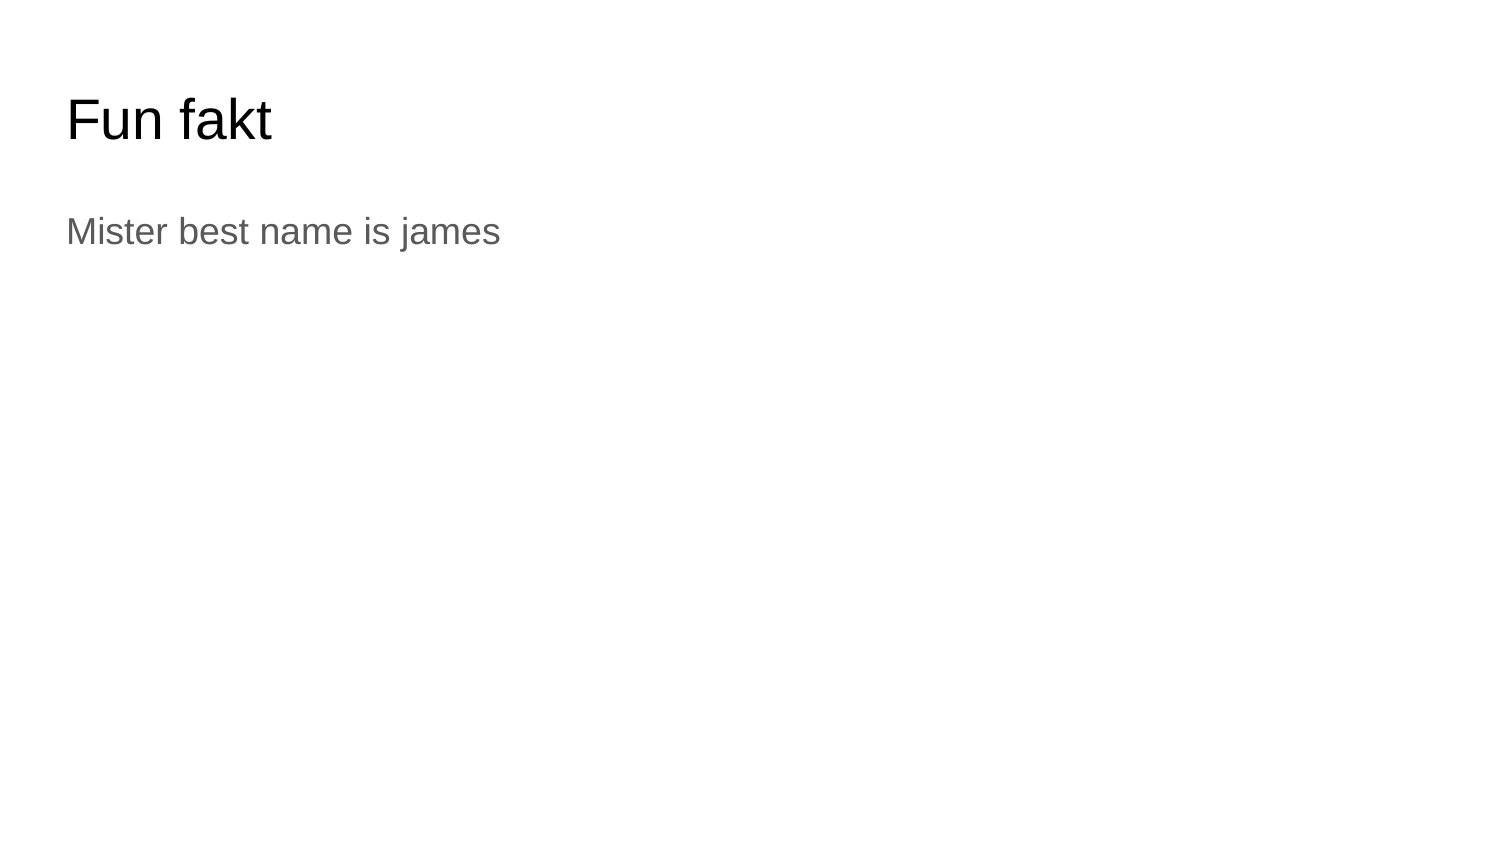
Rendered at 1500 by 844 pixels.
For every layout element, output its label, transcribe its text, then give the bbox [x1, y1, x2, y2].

title Fun fakt [51, 72, 1449, 167]
list Mister best name is james [51, 189, 1449, 750]
